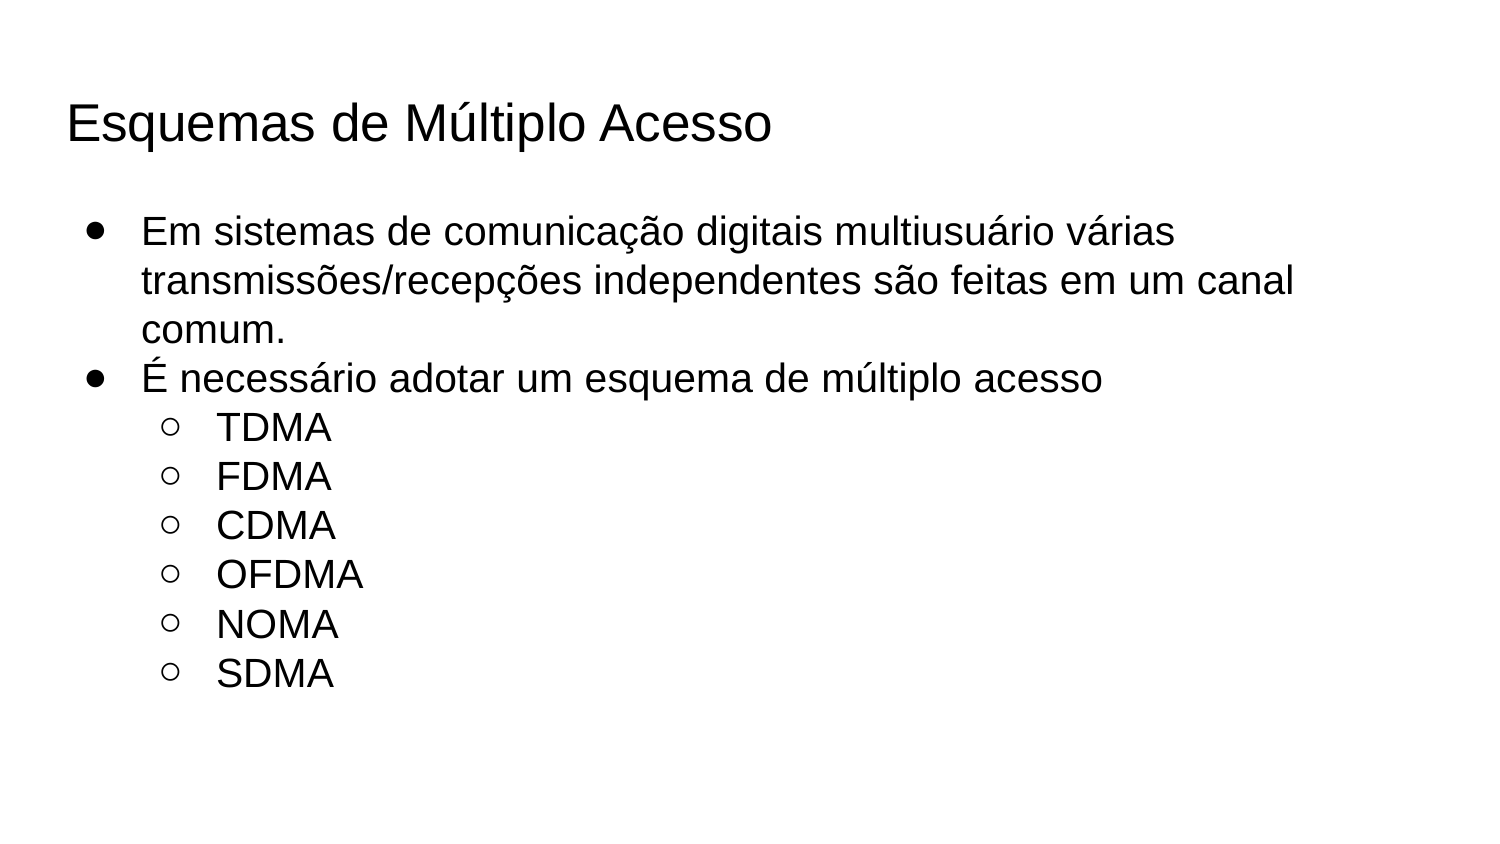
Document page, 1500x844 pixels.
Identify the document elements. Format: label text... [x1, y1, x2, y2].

list Em sistemas de comunicação digitais multiusuário várias transmissões/recepções independentes são feitas em um canal comum. É necessário adotar um esquema de múltiplo acesso TDMA FDMA CDMA OFDMA NOMA SDMA [51, 189, 1449, 750]
title Esquemas de Múltiplo Acesso [51, 72, 1449, 167]
